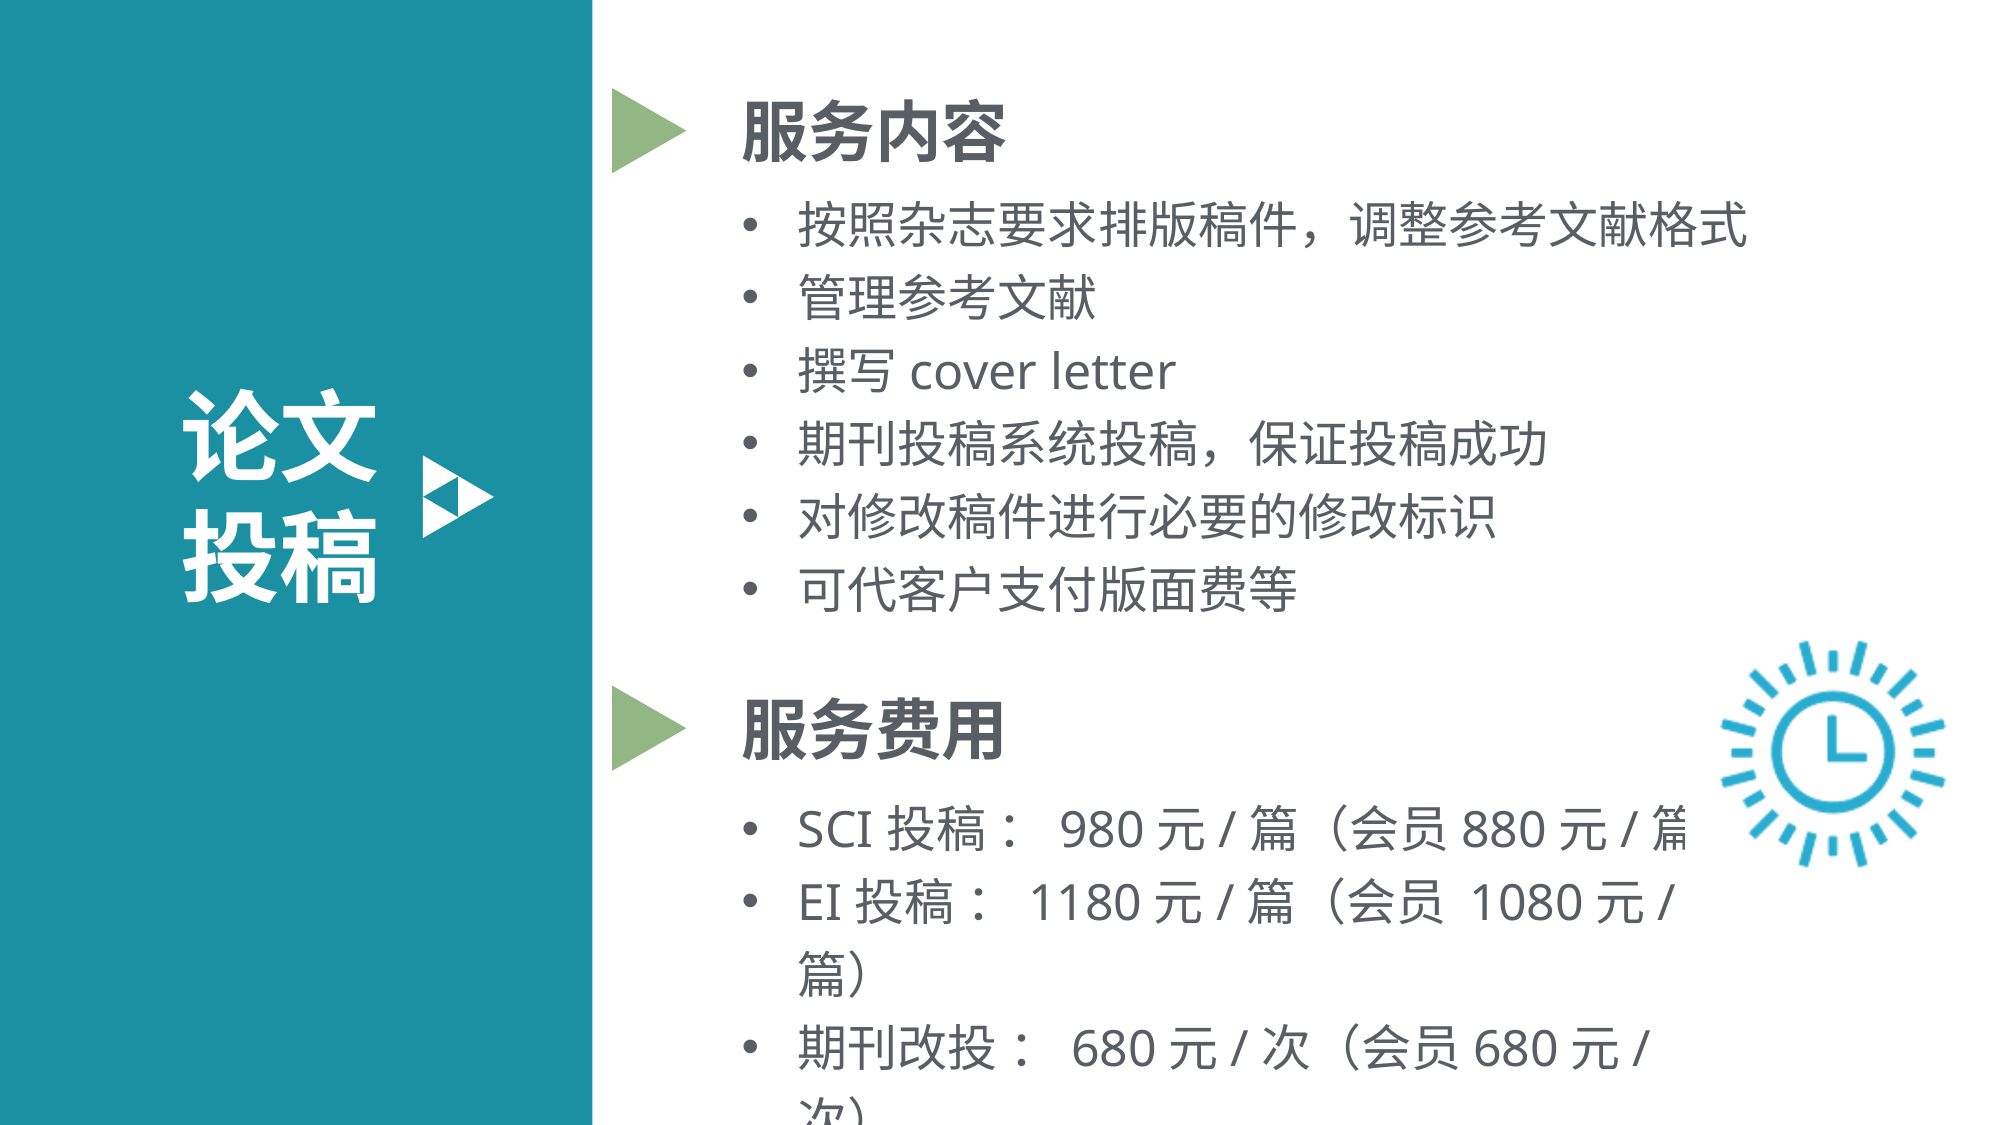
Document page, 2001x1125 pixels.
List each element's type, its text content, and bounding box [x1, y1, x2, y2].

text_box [411, 453, 488, 531]
text_box 论文投稿 [165, 366, 427, 622]
text_box [0, 0, 593, 1125]
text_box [612, 82, 1044, 179]
picture [1685, 615, 1969, 877]
text_box 按照杂志要求排版稿件，调整参考文献格式 管理参考文献 撰写cover letter 期刊投稿系统投稿，保证投稿成功 对修改稿件进行必要的修改标识 可代客户支付版面费等 [726, 173, 1775, 626]
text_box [612, 680, 1044, 777]
text_box SCI投稿 ：980元/篇（会员880元/篇） EI投稿 ：1180元/篇（会员 1080元/篇） 期刊改投 ：680元/次（会员680元/次） [726, 777, 1775, 1125]
